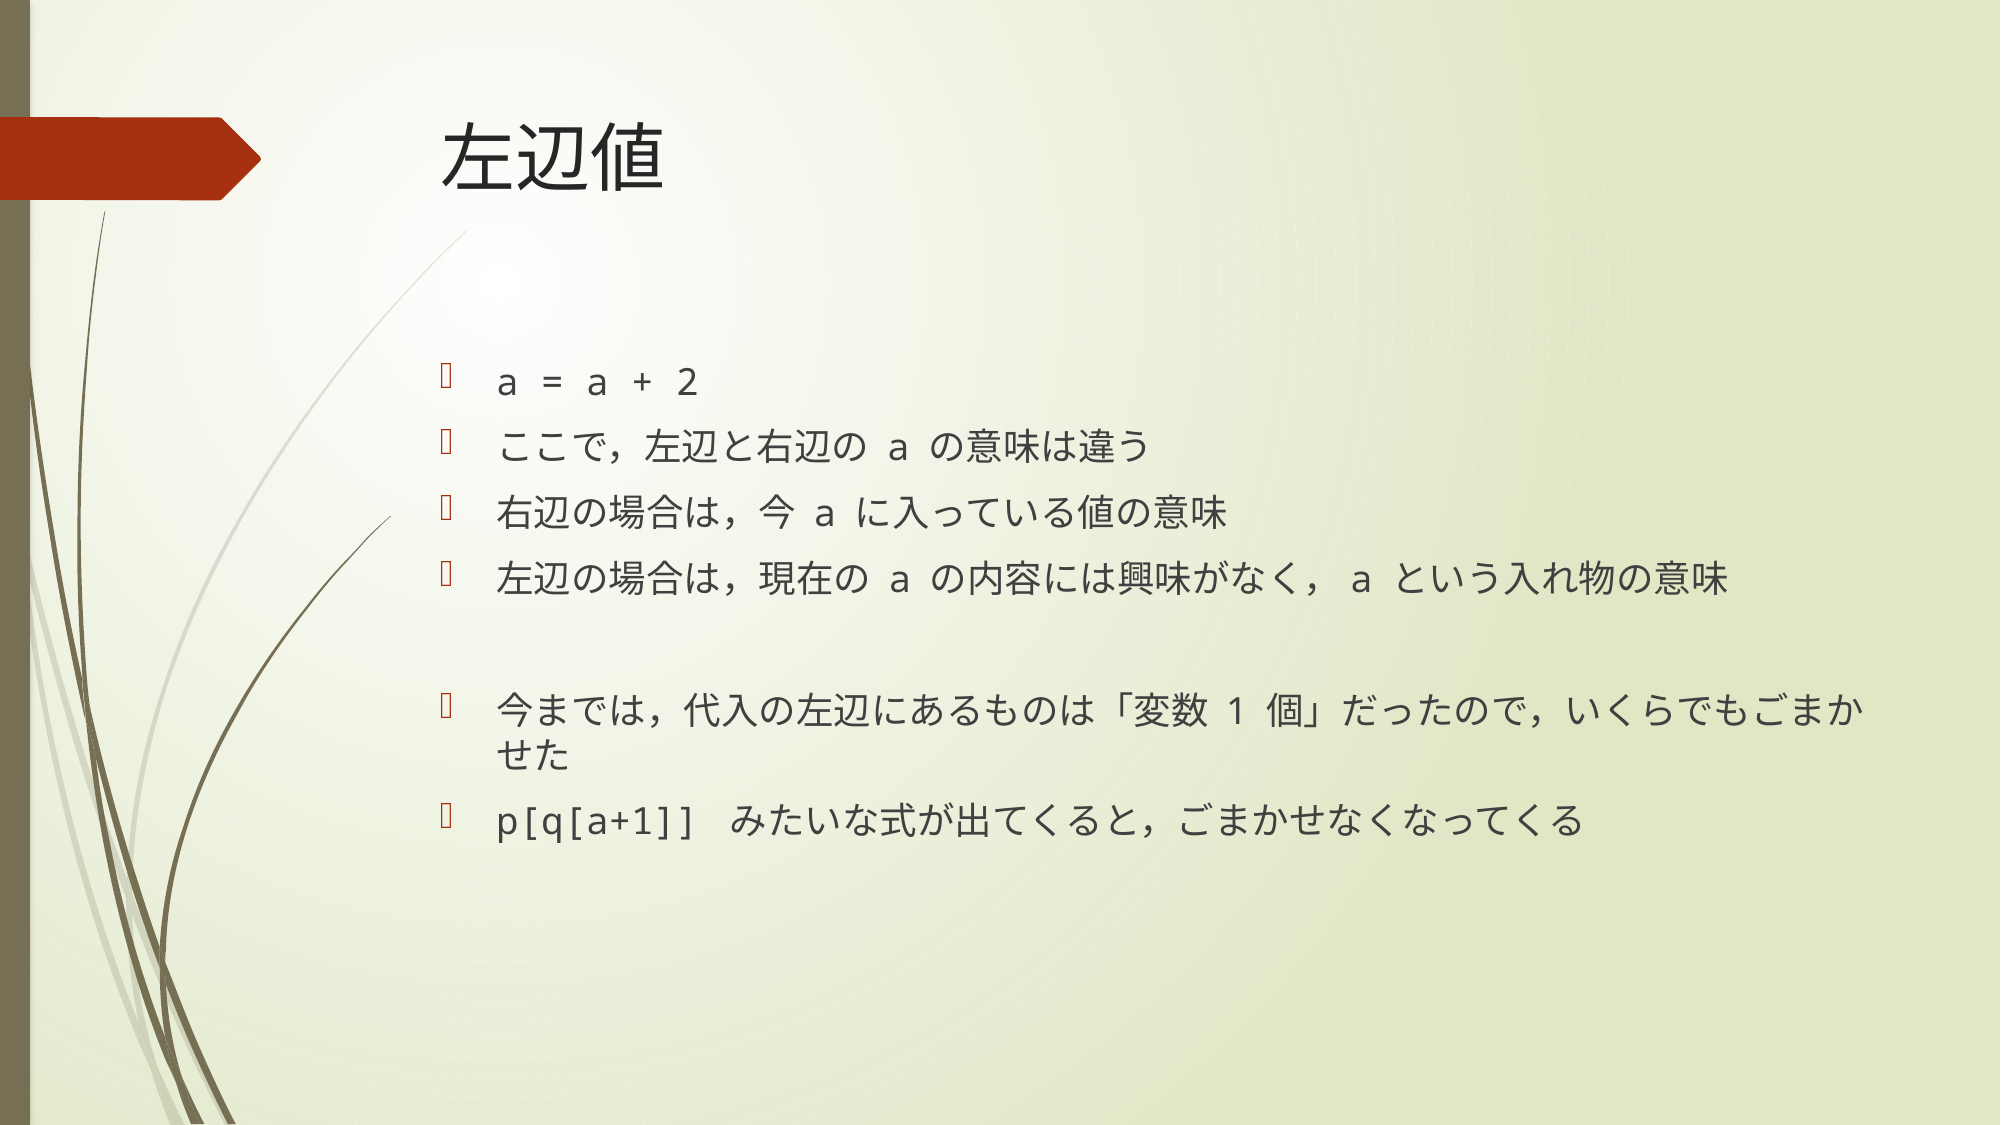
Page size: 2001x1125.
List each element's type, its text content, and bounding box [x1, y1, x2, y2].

title 左辺値 [425, 102, 1888, 313]
list a = a + 2 ここで，左辺と右辺の a の意味は違う 右辺の場合は，今 a に入っている値の意味 左辺の場合は，現在の a の内容には興味がなく，a という入れ物の意味 今までは，代入の左辺にあるものは「変数 1 個」だったので，いくらでもごまかせた p[q[a+1]] みたいな式が出てくると，ごまかせなくなってくる [424, 350, 1888, 970]
